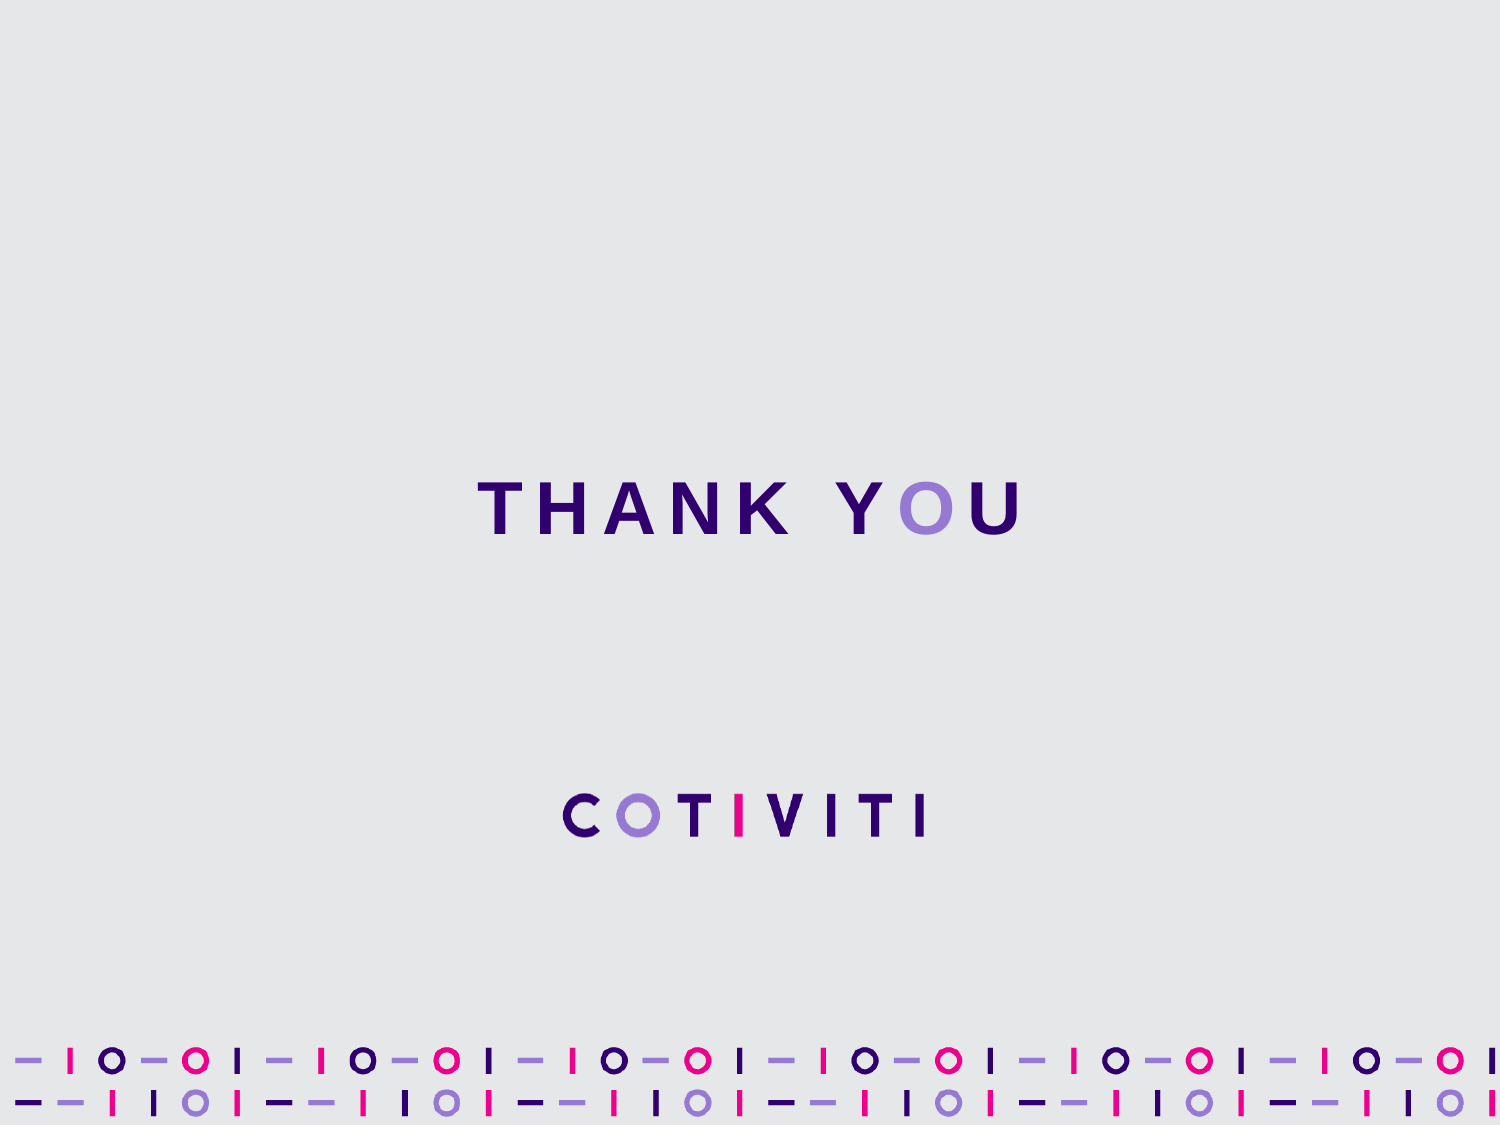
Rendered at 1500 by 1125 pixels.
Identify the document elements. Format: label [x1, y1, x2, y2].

picture [554, 768, 944, 861]
picture [7, 1036, 1500, 1125]
